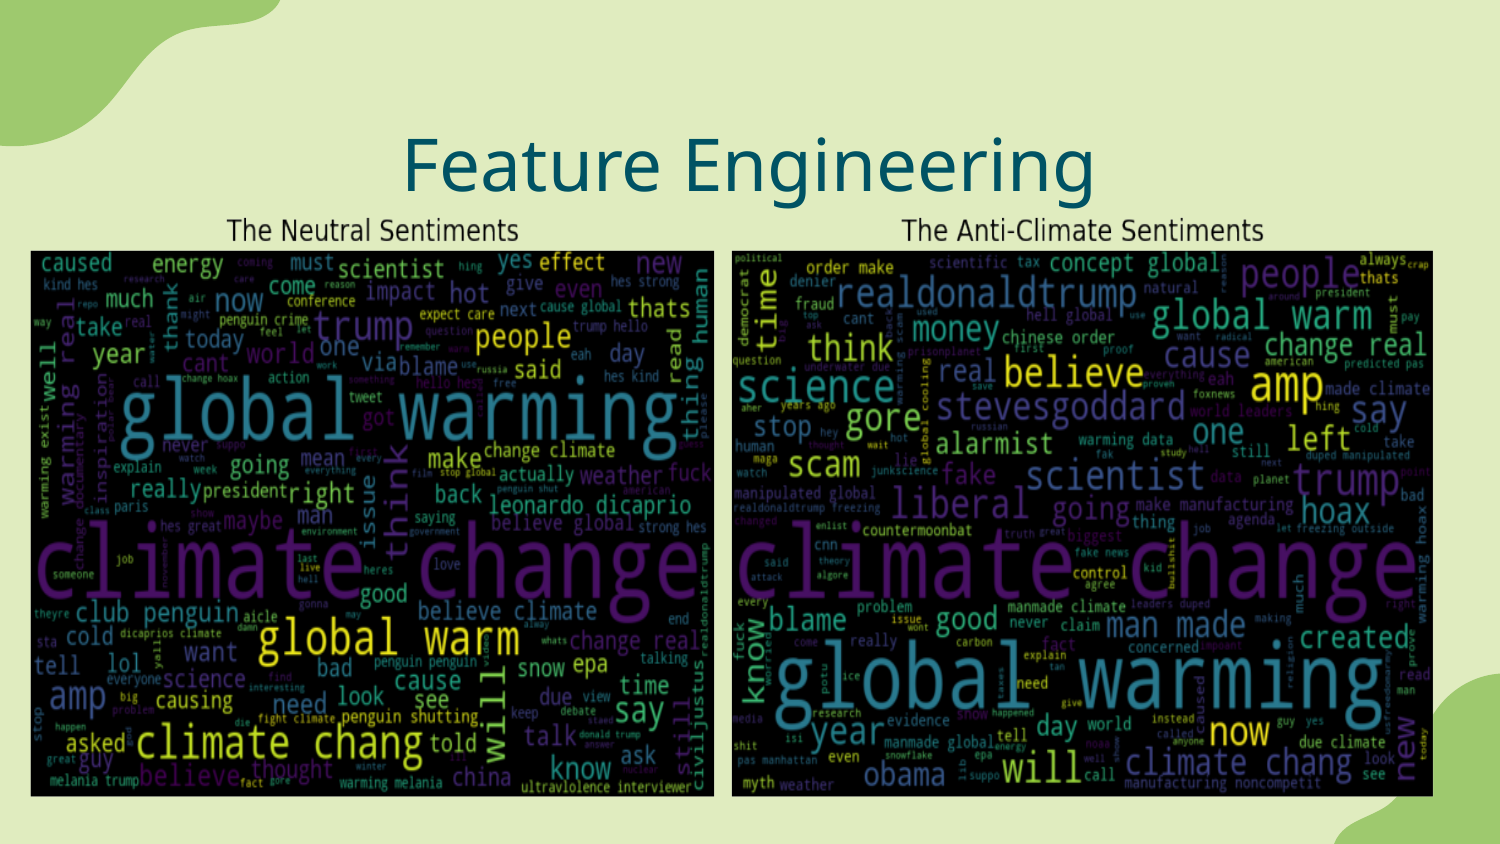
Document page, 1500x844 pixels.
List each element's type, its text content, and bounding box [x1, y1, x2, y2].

title Feature Engineering [134, 117, 1366, 206]
picture [21, 207, 1443, 809]
